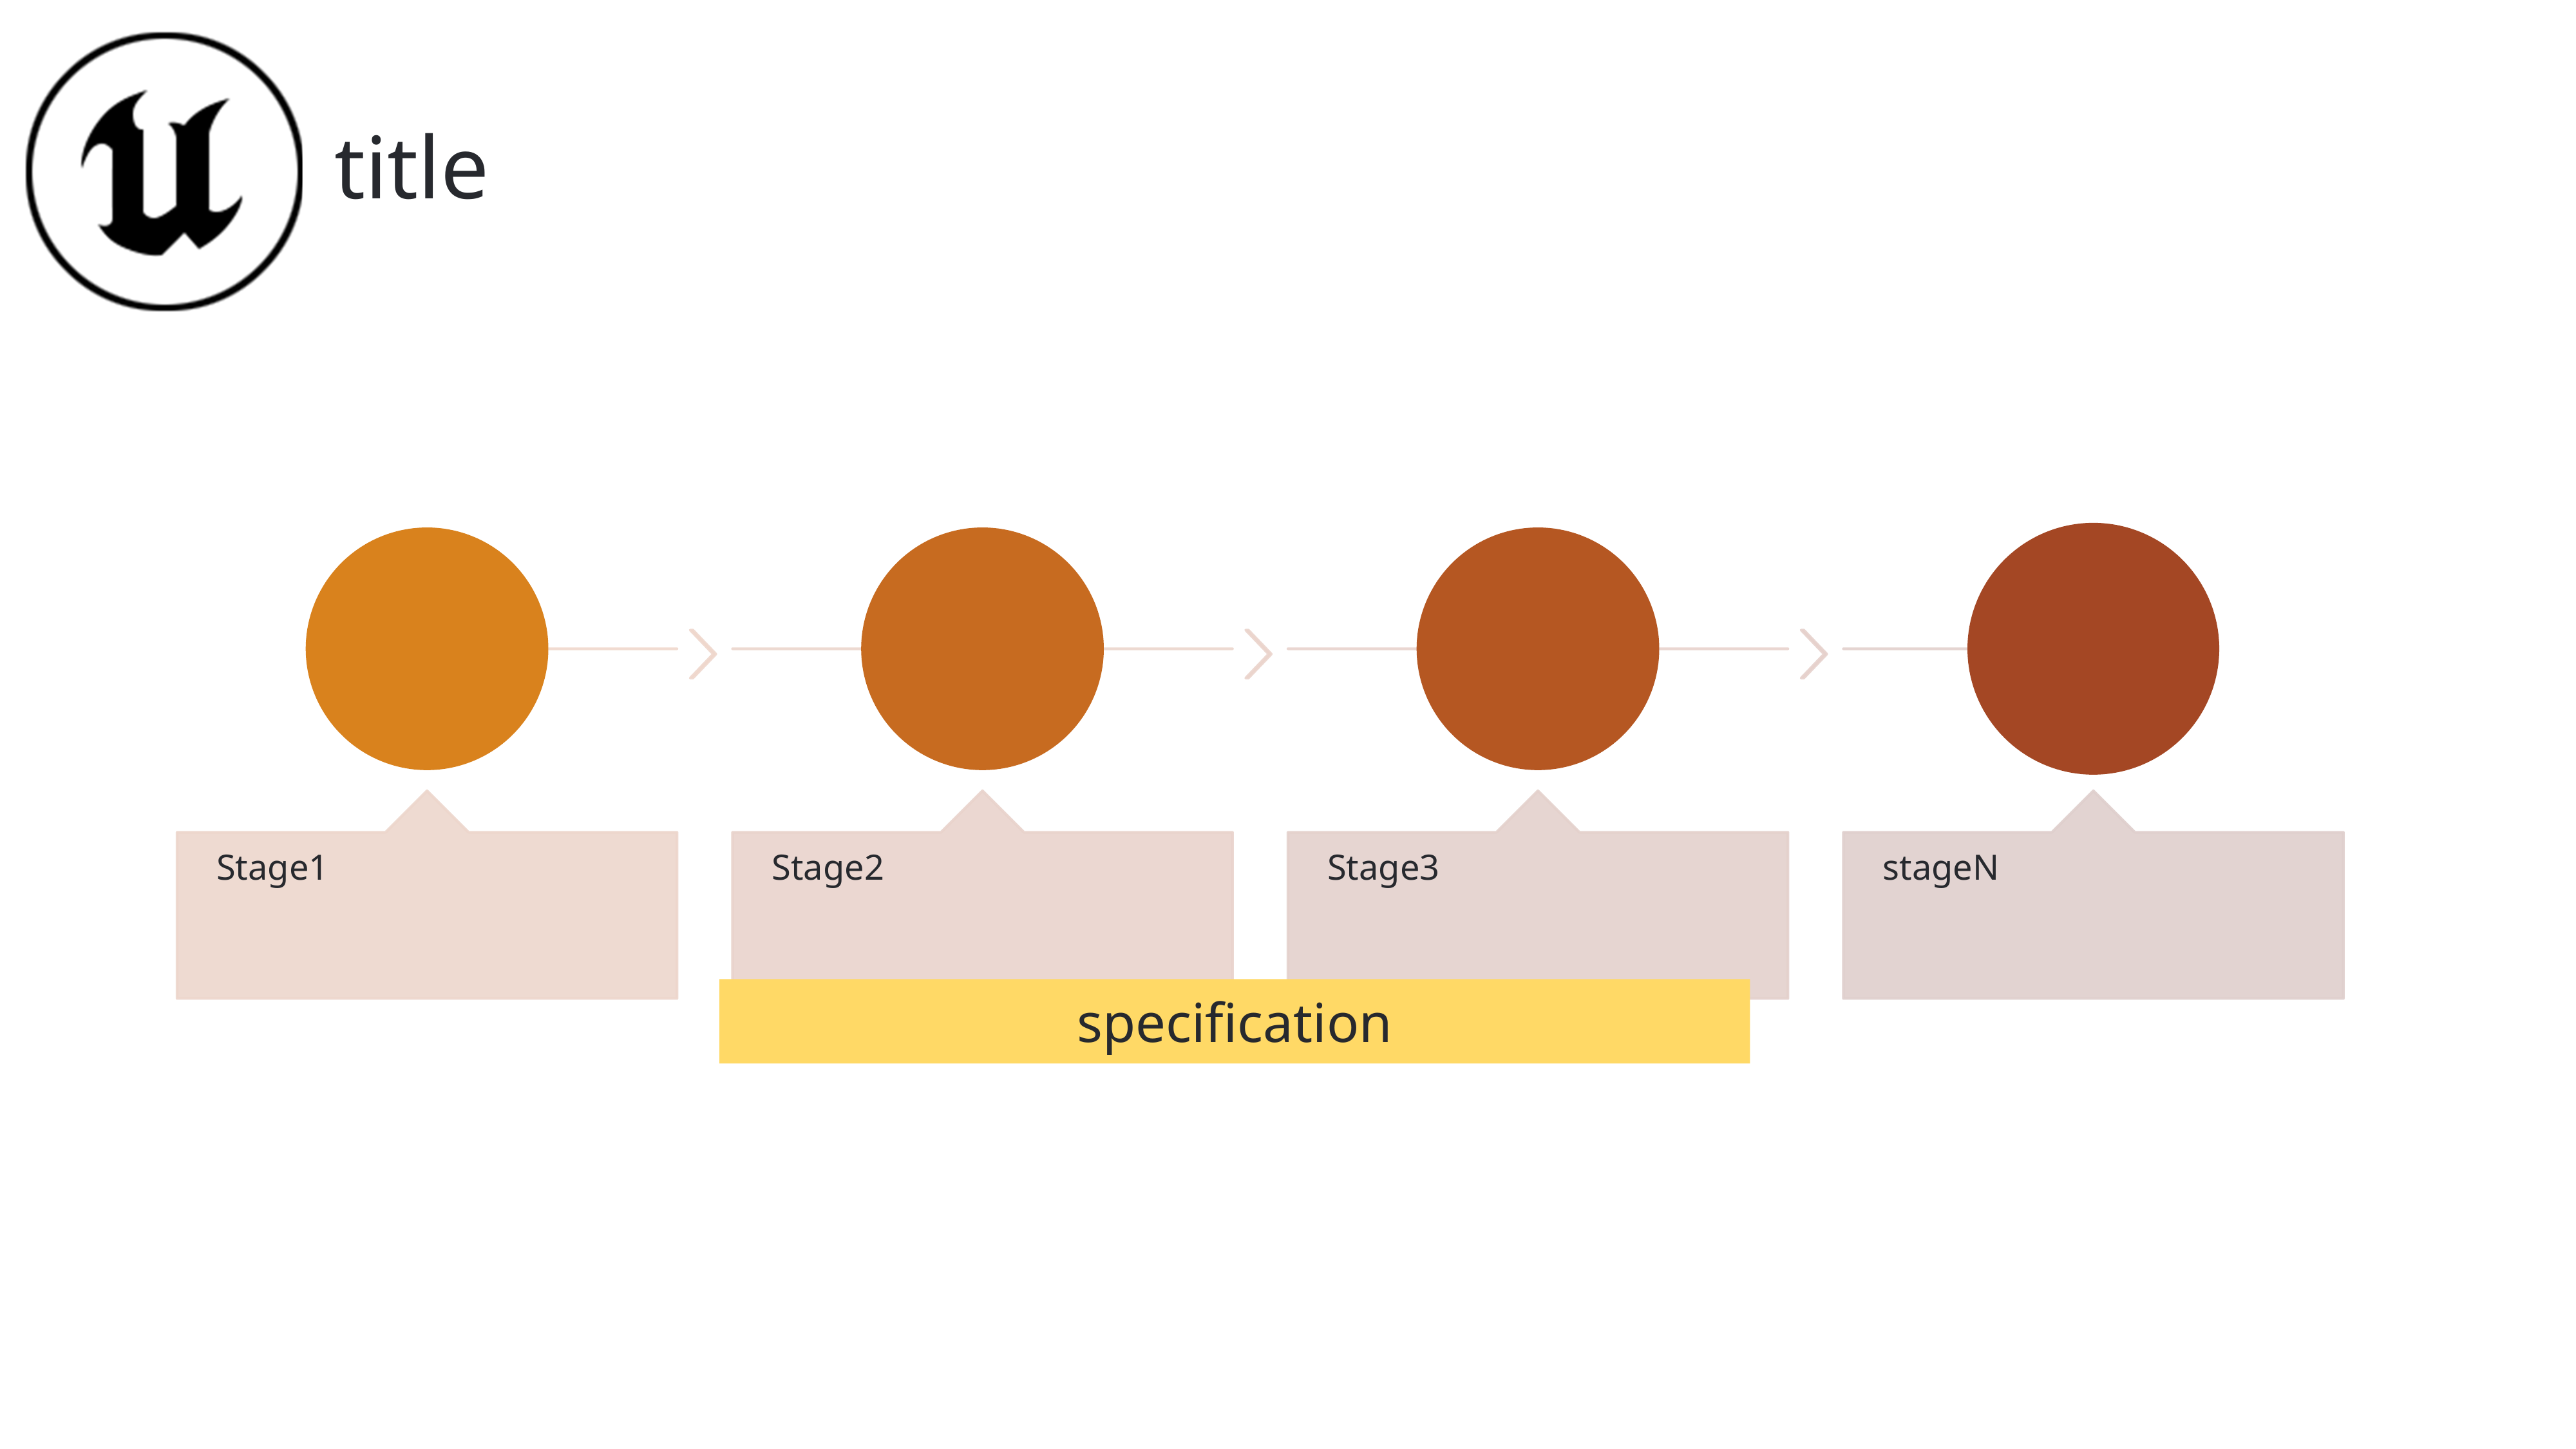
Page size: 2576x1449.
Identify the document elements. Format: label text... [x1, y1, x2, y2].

picture [24, 28, 303, 313]
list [176, 443, 2400, 1079]
text_box title [315, 103, 2488, 227]
